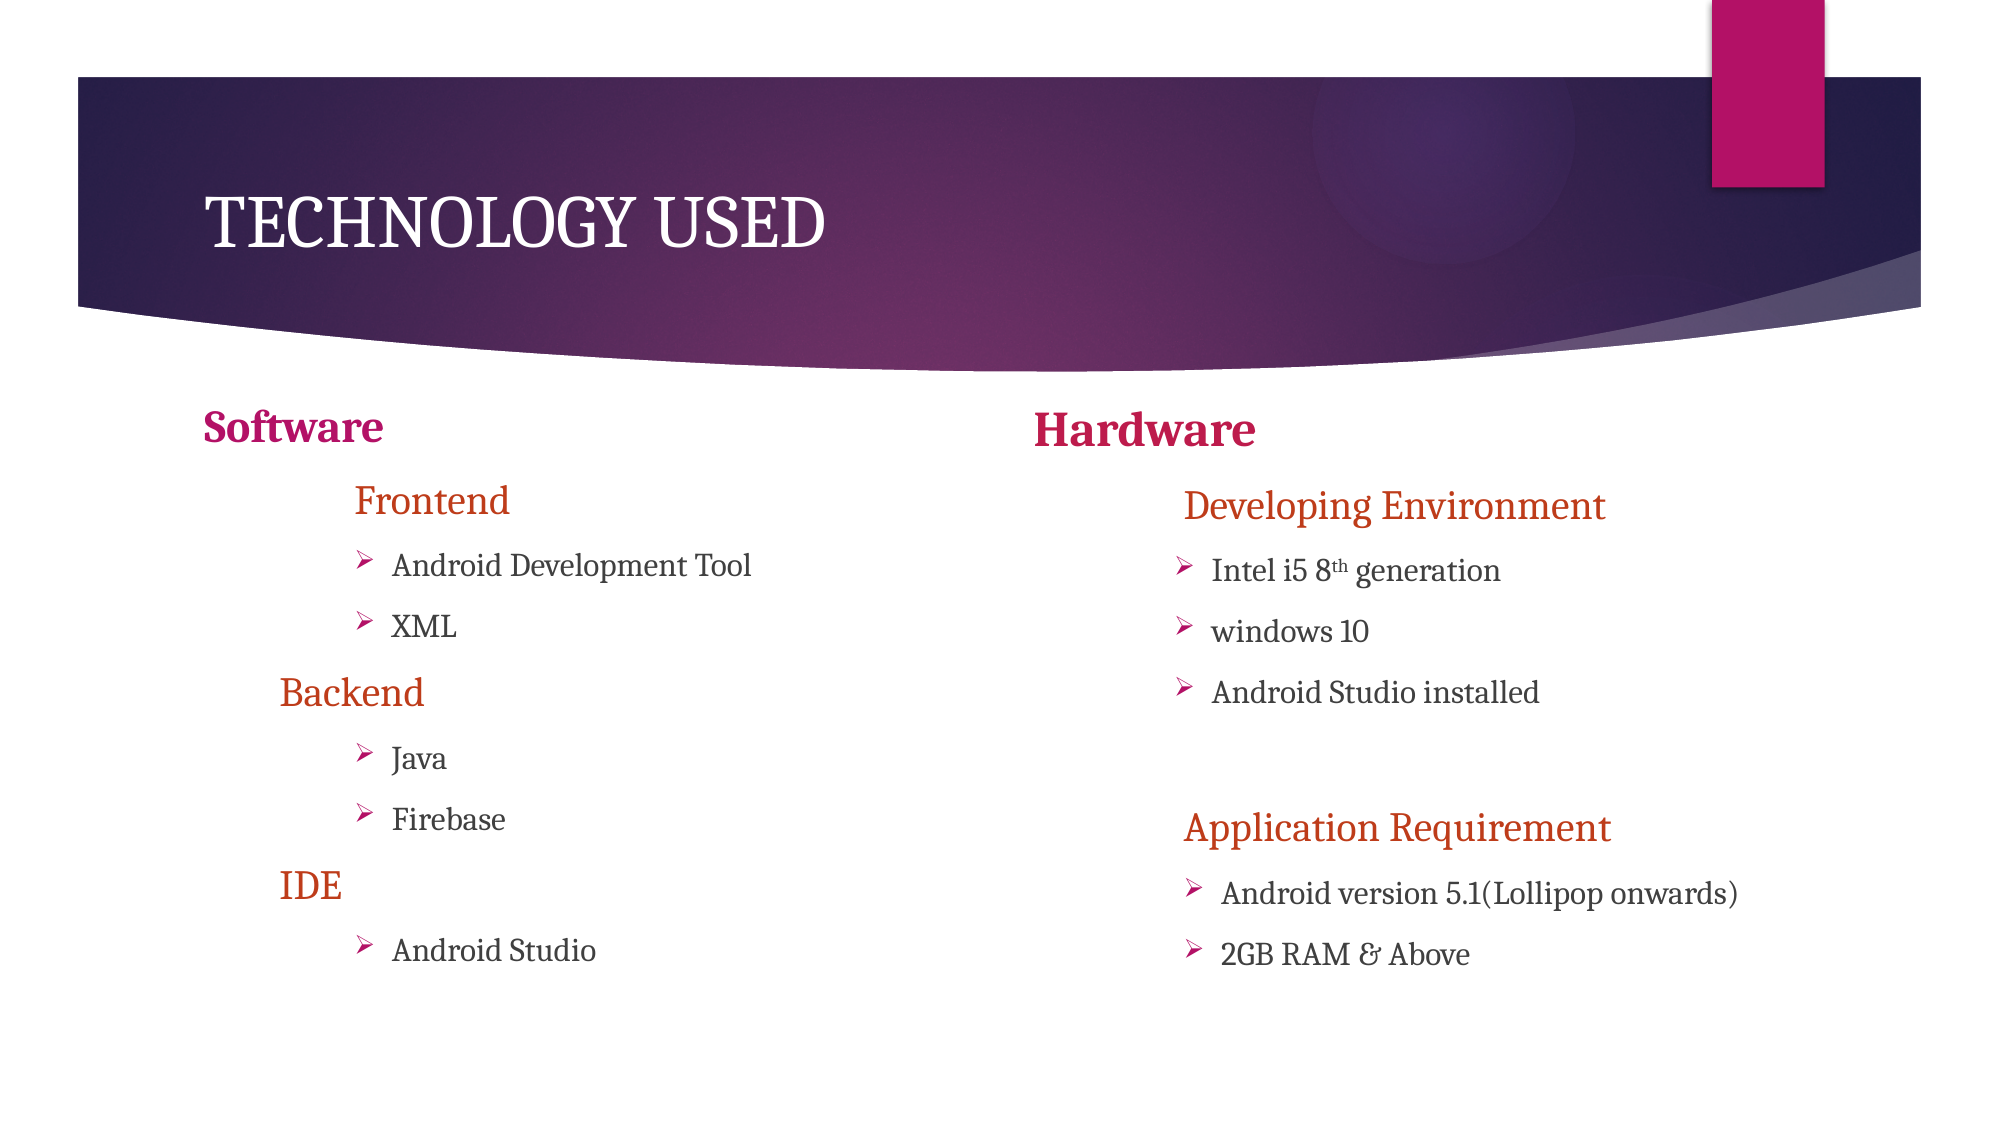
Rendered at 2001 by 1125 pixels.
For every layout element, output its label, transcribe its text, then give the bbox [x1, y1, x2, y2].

title TECHNOLOGY USED [189, 159, 1627, 276]
list Hardware Developing Environment Intel i5 8th generation windows 10 Android Studio installed Application Requirement Android version 5.1(Lollipop onwards) 2GB RAM & Above [1018, 389, 1810, 1041]
list Software Frontend Android Development Tool XML Backend Java Firebase IDE Android Studio [189, 389, 981, 1041]
